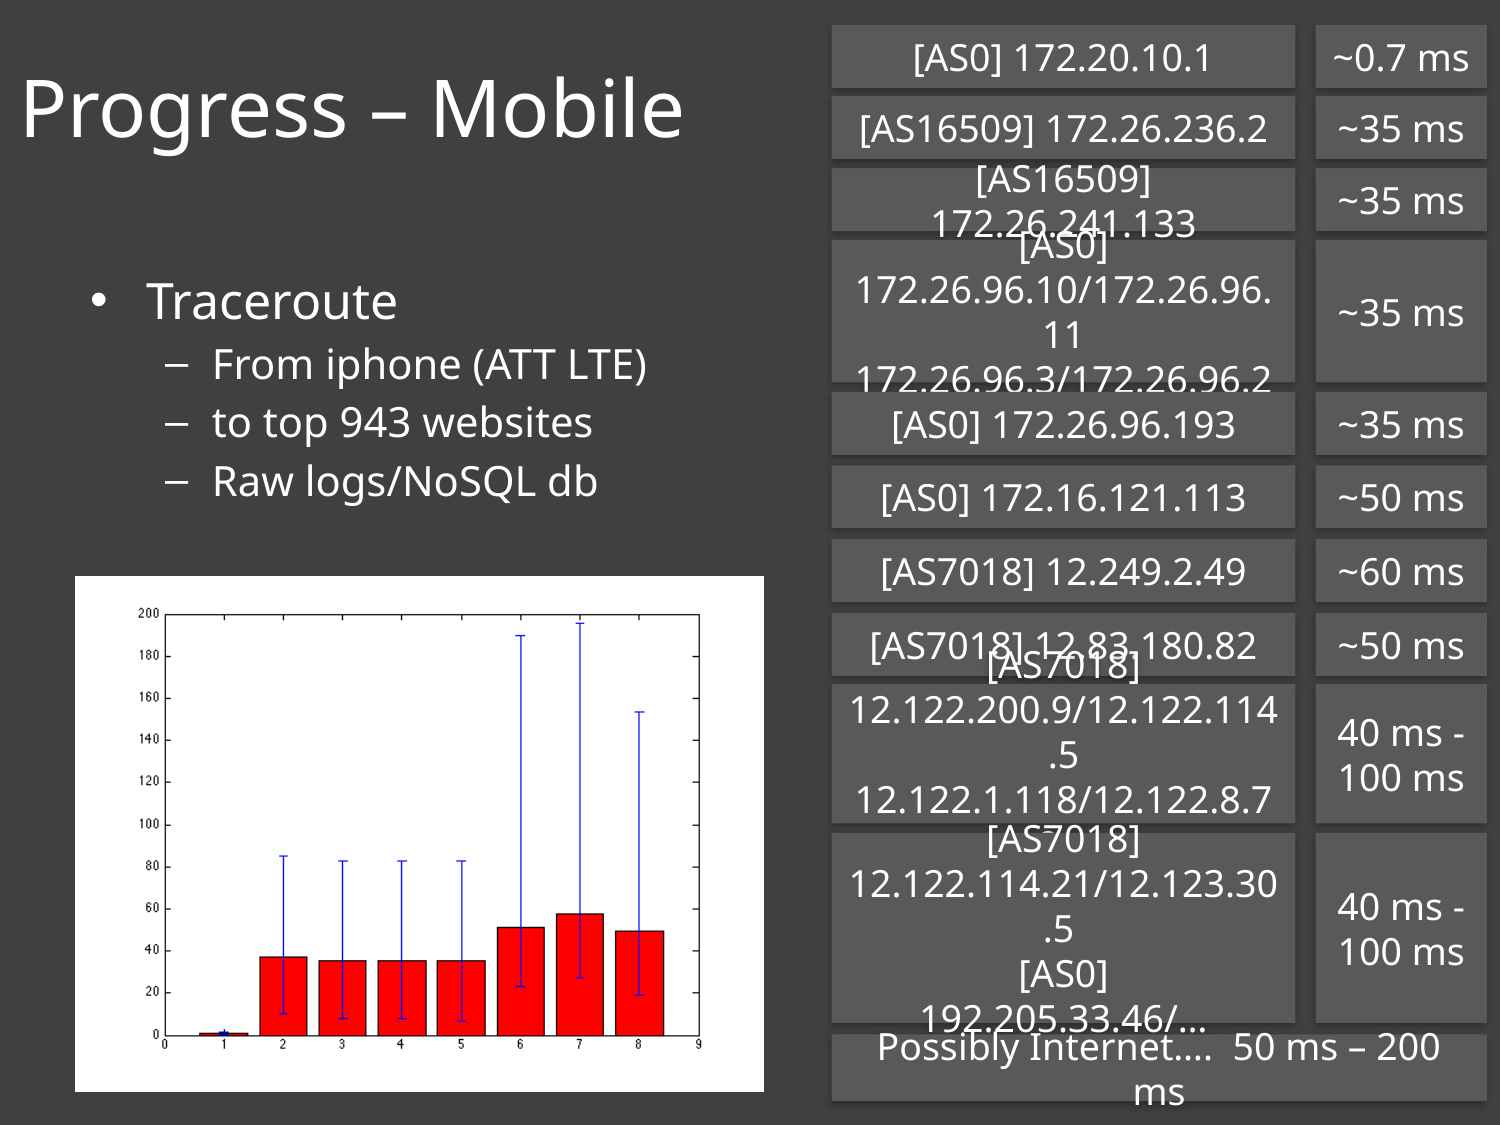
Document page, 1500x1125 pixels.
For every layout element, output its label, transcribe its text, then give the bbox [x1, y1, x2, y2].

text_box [831, 24, 1500, 1102]
list Traceroute From iphone (ATT LTE) to top 943 websites Raw logs/NoSQL db [75, 201, 815, 574]
text_box [99, 226, 826, 1067]
picture [74, 575, 764, 1092]
title Progress – Mobile [0, 45, 705, 168]
